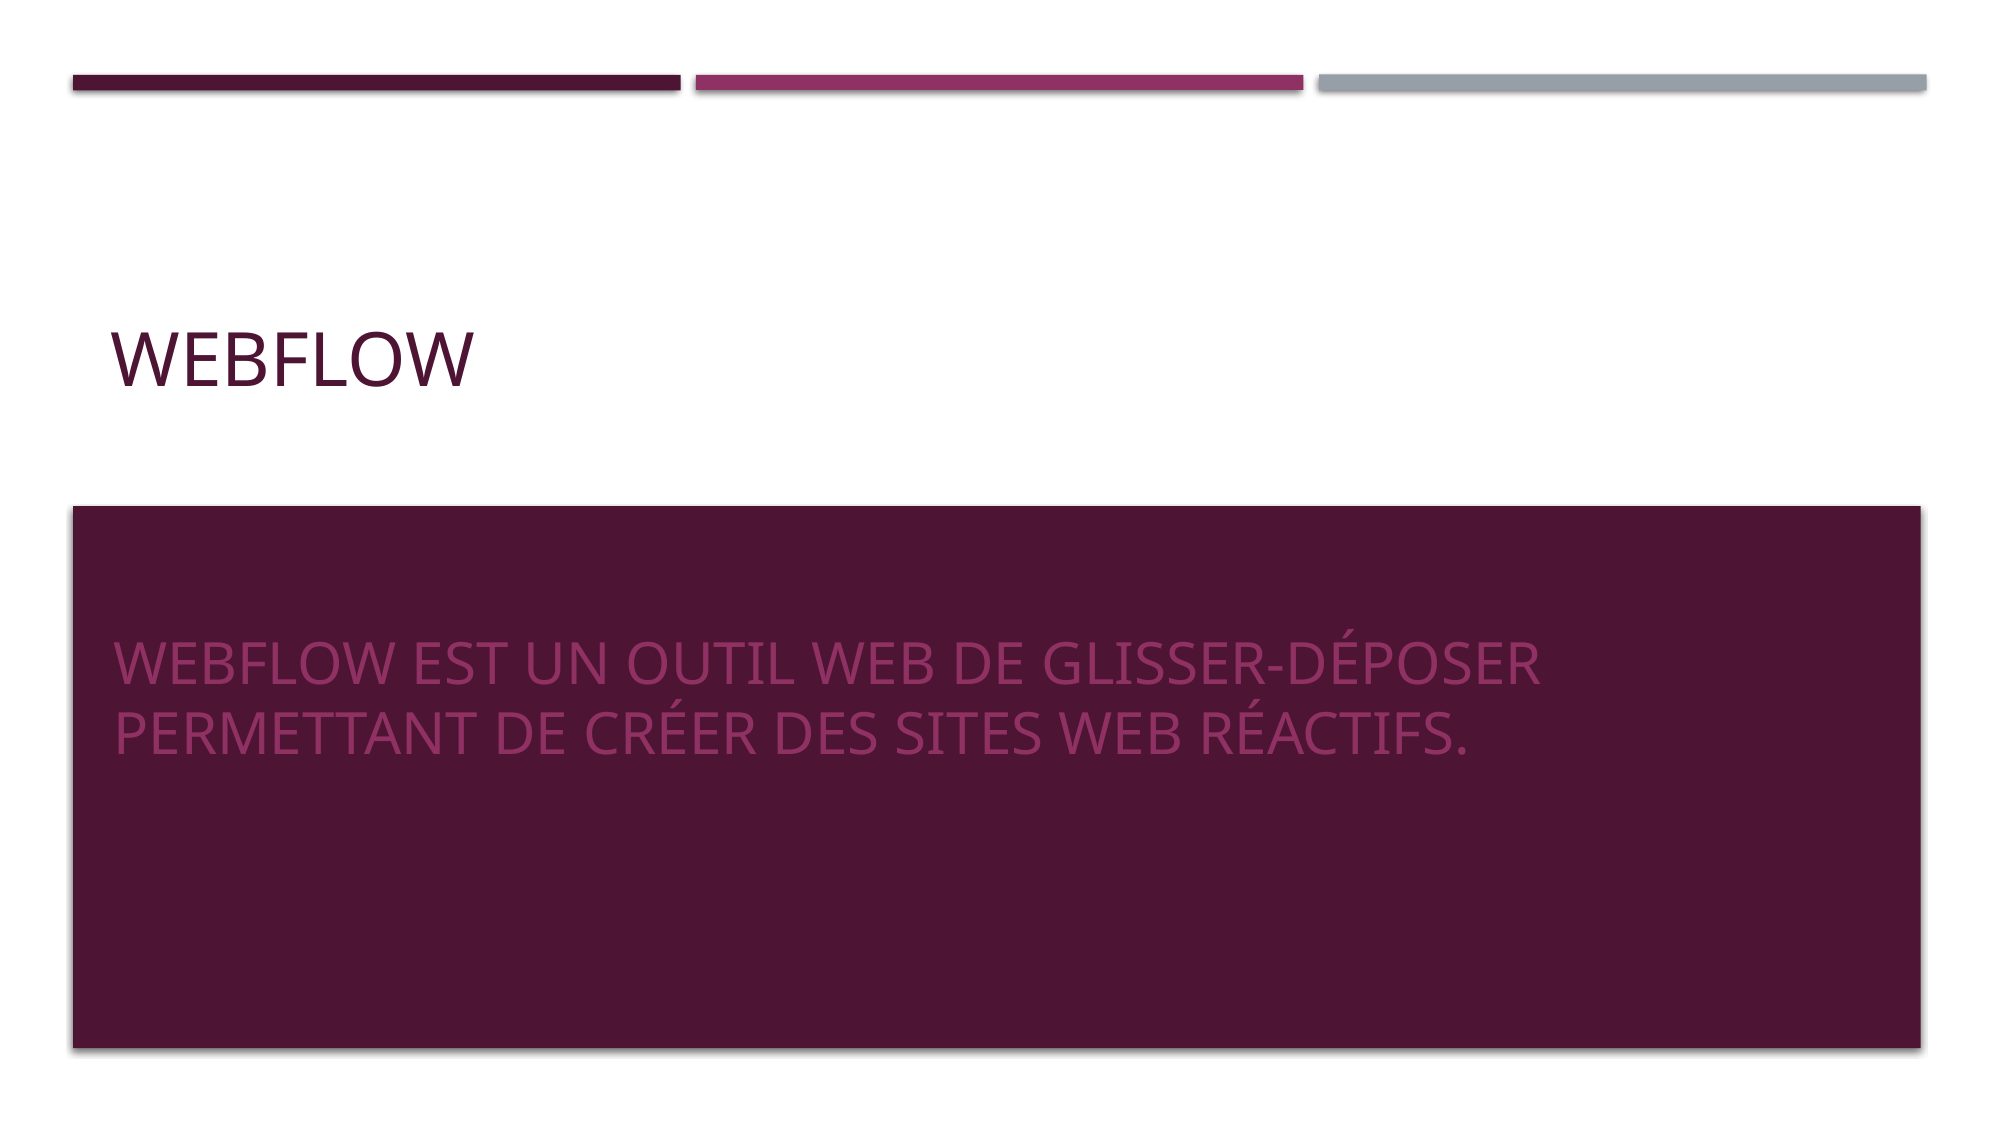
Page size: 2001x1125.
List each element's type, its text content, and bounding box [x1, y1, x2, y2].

subtitle Webflow est un outil Web de glisser-déposer permettant de créer des sites Web réactifs. [98, 618, 1902, 716]
title WEBFLOW [95, 167, 1899, 410]
